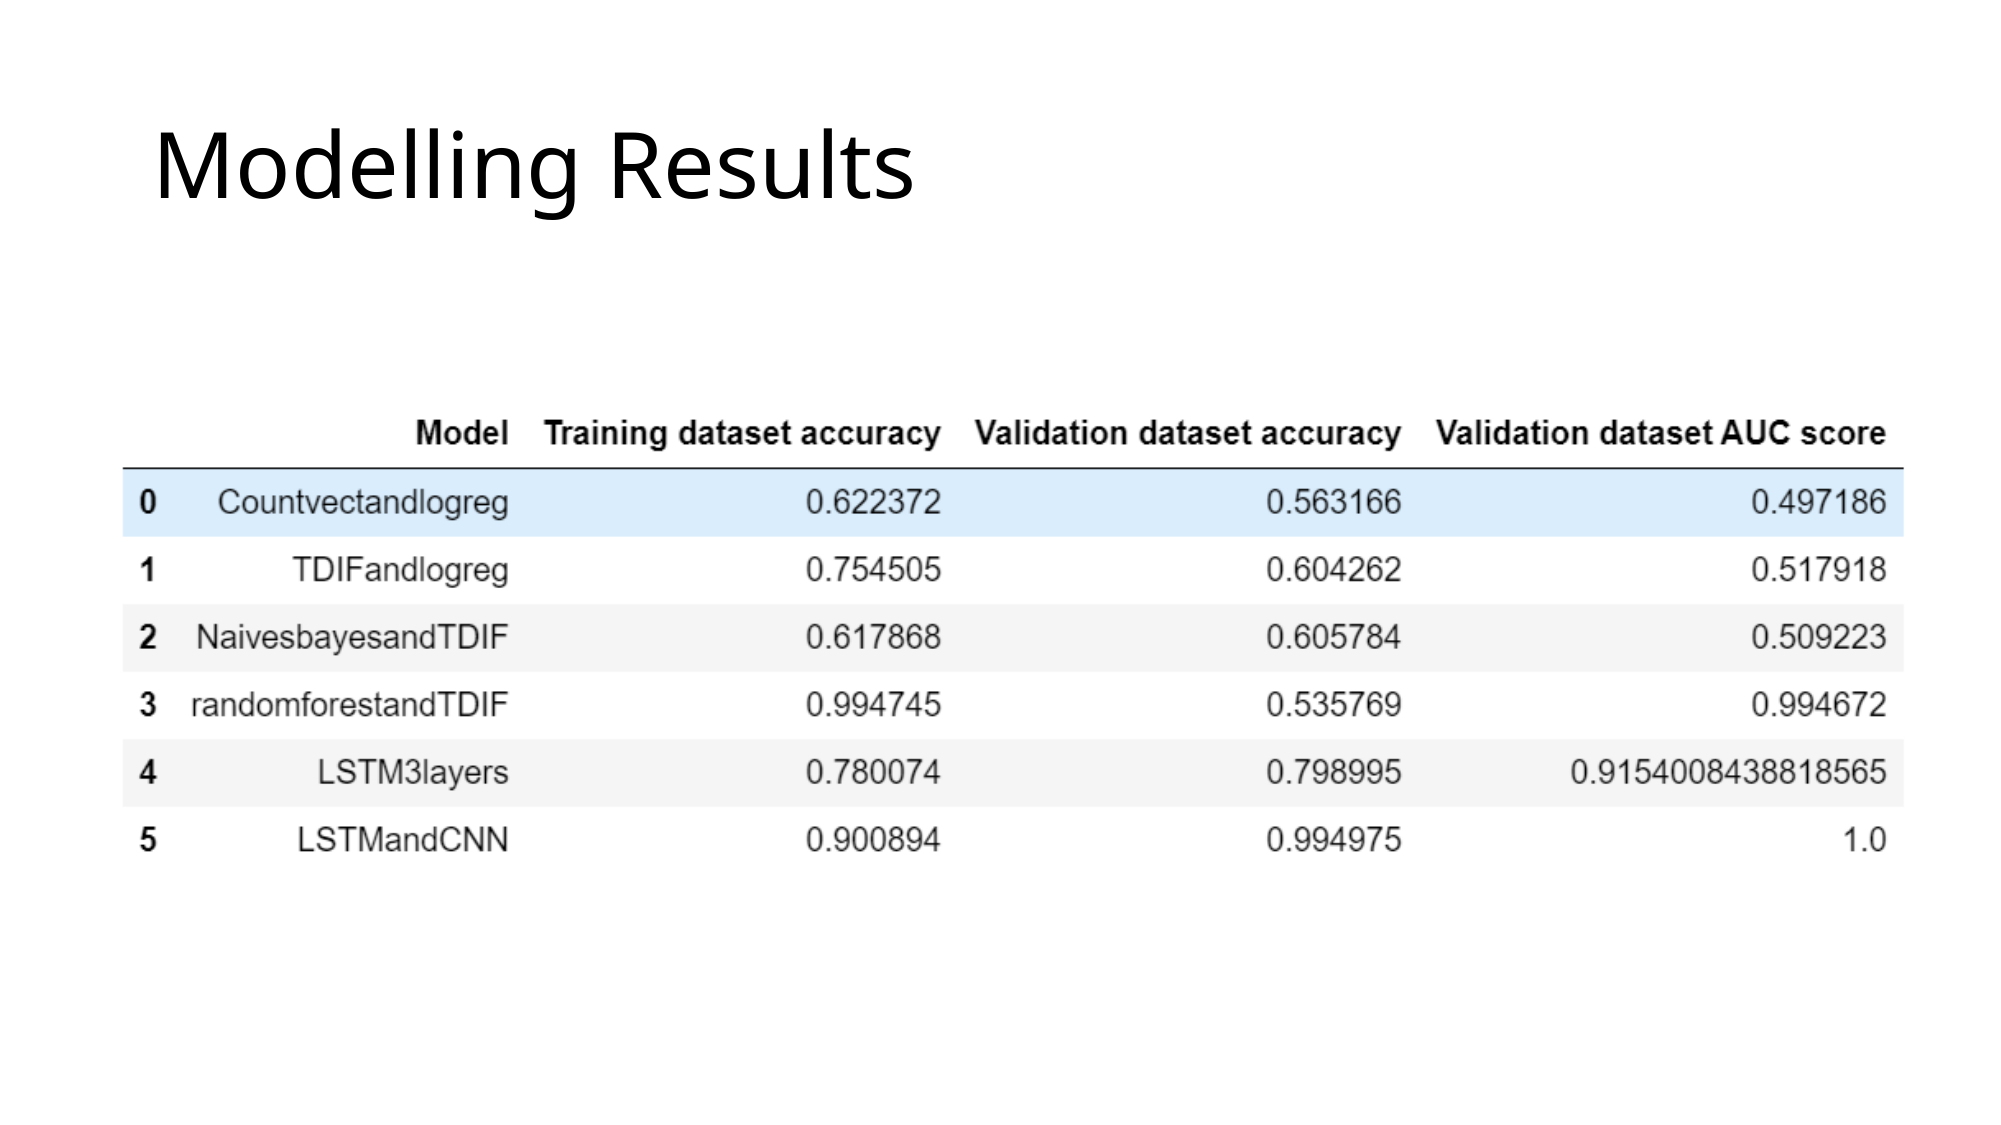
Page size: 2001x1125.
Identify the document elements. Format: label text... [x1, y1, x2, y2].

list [115, 392, 1932, 873]
title Modelling Results [137, 59, 1863, 278]
